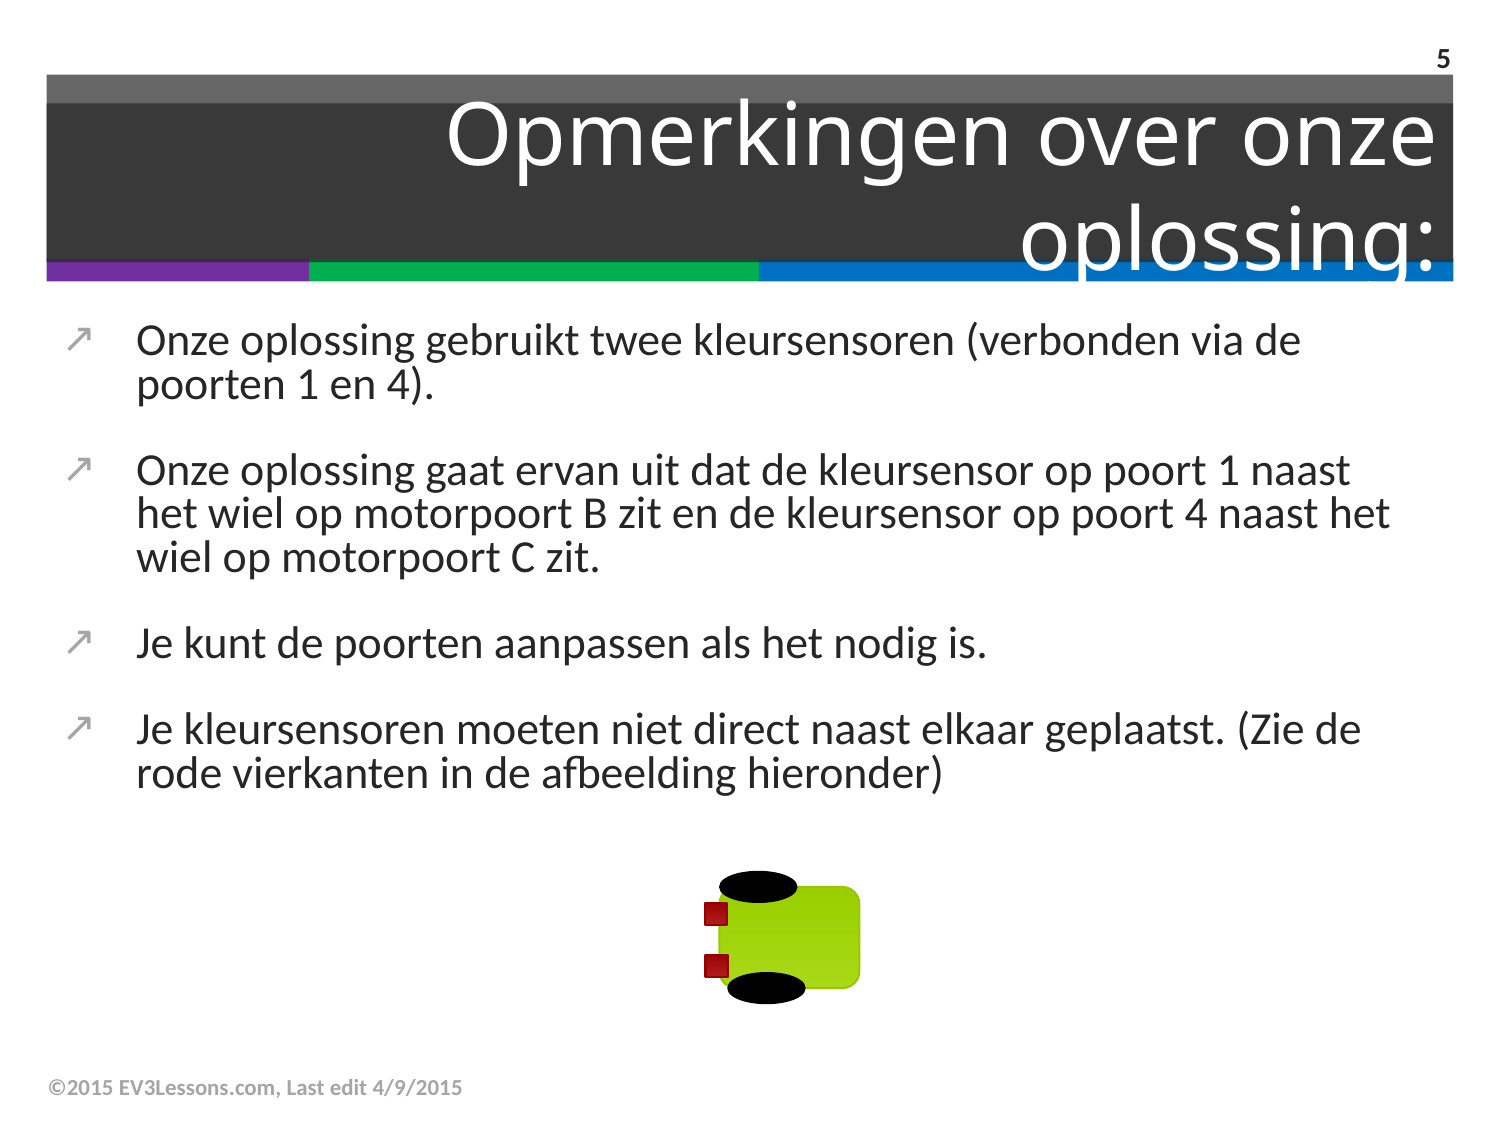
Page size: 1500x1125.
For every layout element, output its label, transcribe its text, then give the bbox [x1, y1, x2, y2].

footer ©2015 EV3Lessons.com, Last edit 4/9/2015 [32, 1055, 1038, 1116]
text_box [705, 954, 728, 978]
text_box [728, 973, 805, 1004]
text_box [720, 871, 797, 902]
slide_number ‹#› [1362, 27, 1466, 87]
text_box [704, 903, 727, 926]
text_box Onze oplossing gebruikt twee kleursensoren (verbonden via de poorten 1 en 4). Onze oplossing gaat ervan uit dat de kleursensor op poort 1 naast het wiel op motorpoort B zit en de kleursensor op poort 4 naast het wiel op motorpoort C zit. Je kunt de poorten aanpassen als het nodig is. Je kleursensoren moeten niet direct naast elkaar geplaatst. (Zie de rode vierkanten in de afbeelding hieronder) [46, 312, 1431, 807]
text_box [719, 886, 860, 989]
title Opmerkingen over onze oplossing: [46, 103, 1454, 263]
